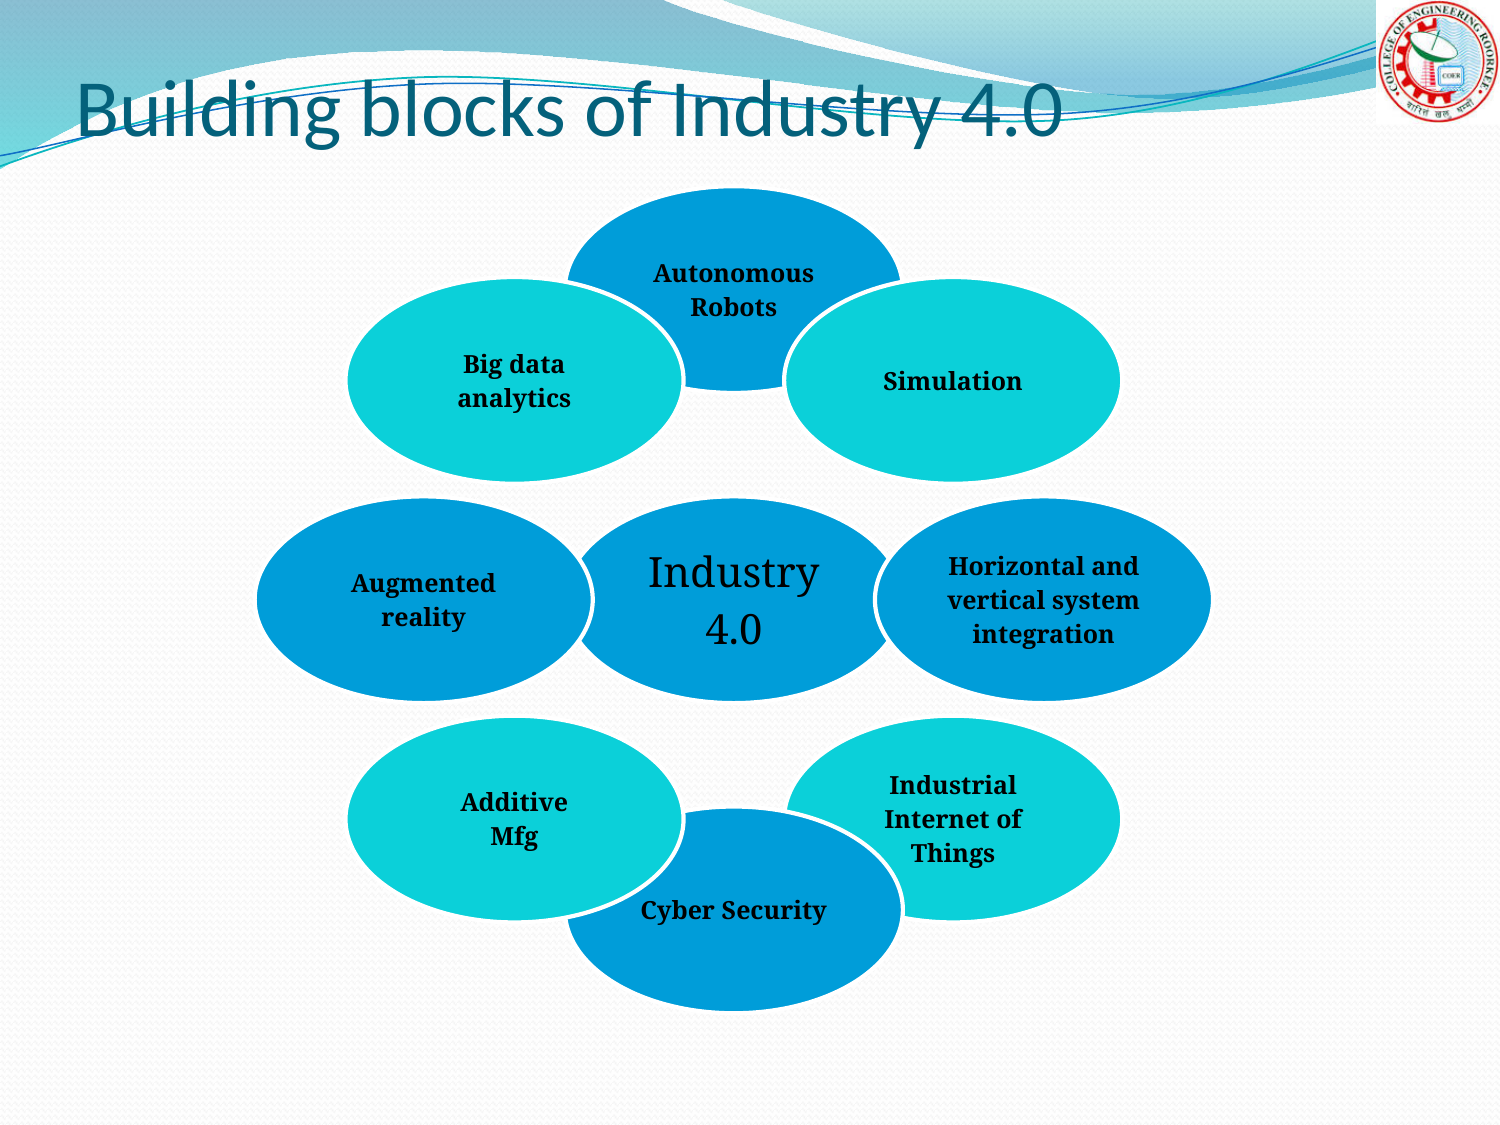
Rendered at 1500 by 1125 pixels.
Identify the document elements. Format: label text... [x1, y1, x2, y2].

title Building blocks of Industry 4.0 [75, 45, 1300, 153]
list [57, 185, 1411, 1014]
picture [1376, 0, 1500, 124]
